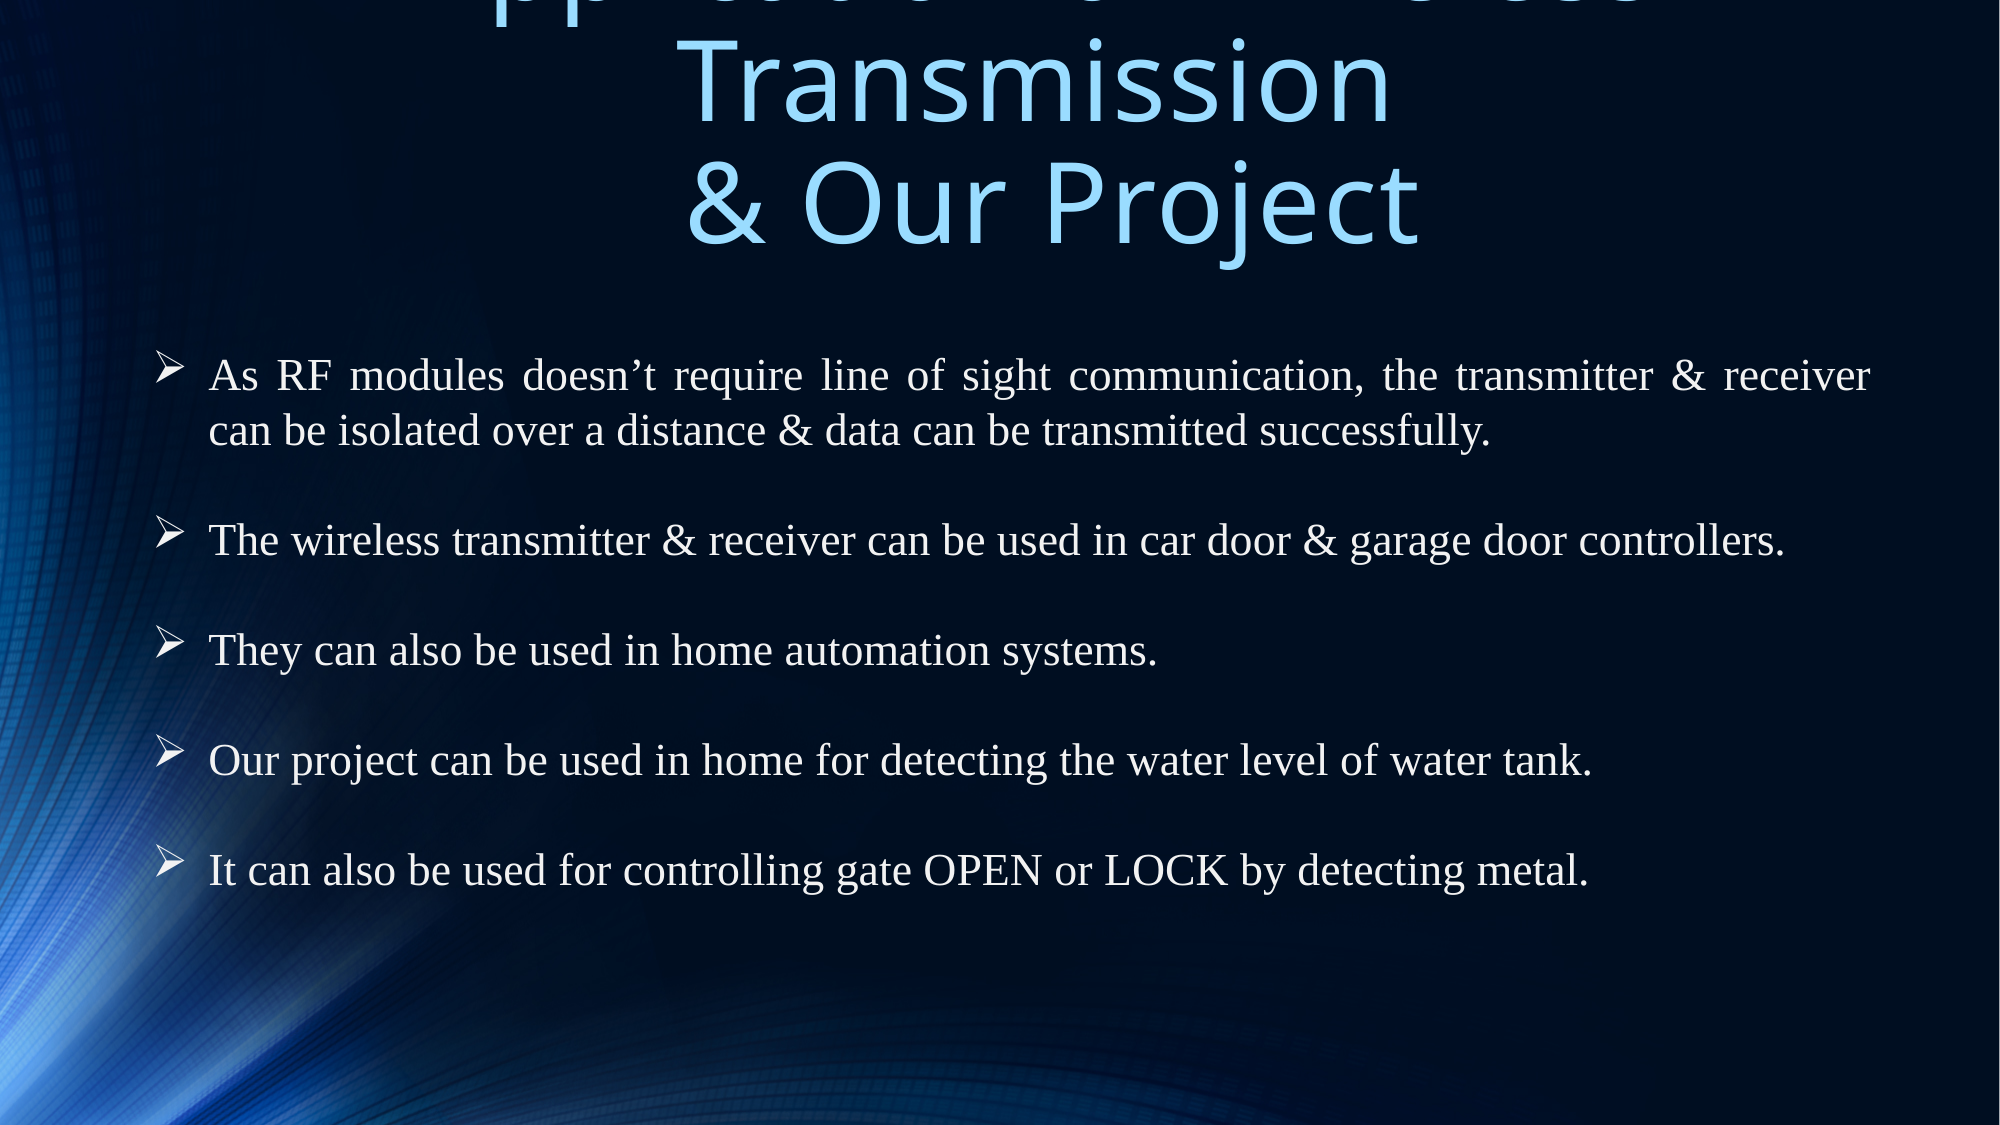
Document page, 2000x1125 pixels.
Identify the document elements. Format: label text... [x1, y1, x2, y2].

picture [0, 0, 2000, 1125]
text_box As RF modules doesn’t require line of sight communication, the transmitter & receiver can be isolated over a distance & data can be transmitted successfully. The wireless transmitter & receiver can be used in car door & garage door controllers. They can also be used in home automation systems. Our project can be used in home for detecting the water level of water tank. It can also be used for controlling gate OPEN or LOCK by detecting metal. [137, 337, 1888, 902]
title Application of Wireless Transmission & Our Project [118, 50, 1956, 275]
